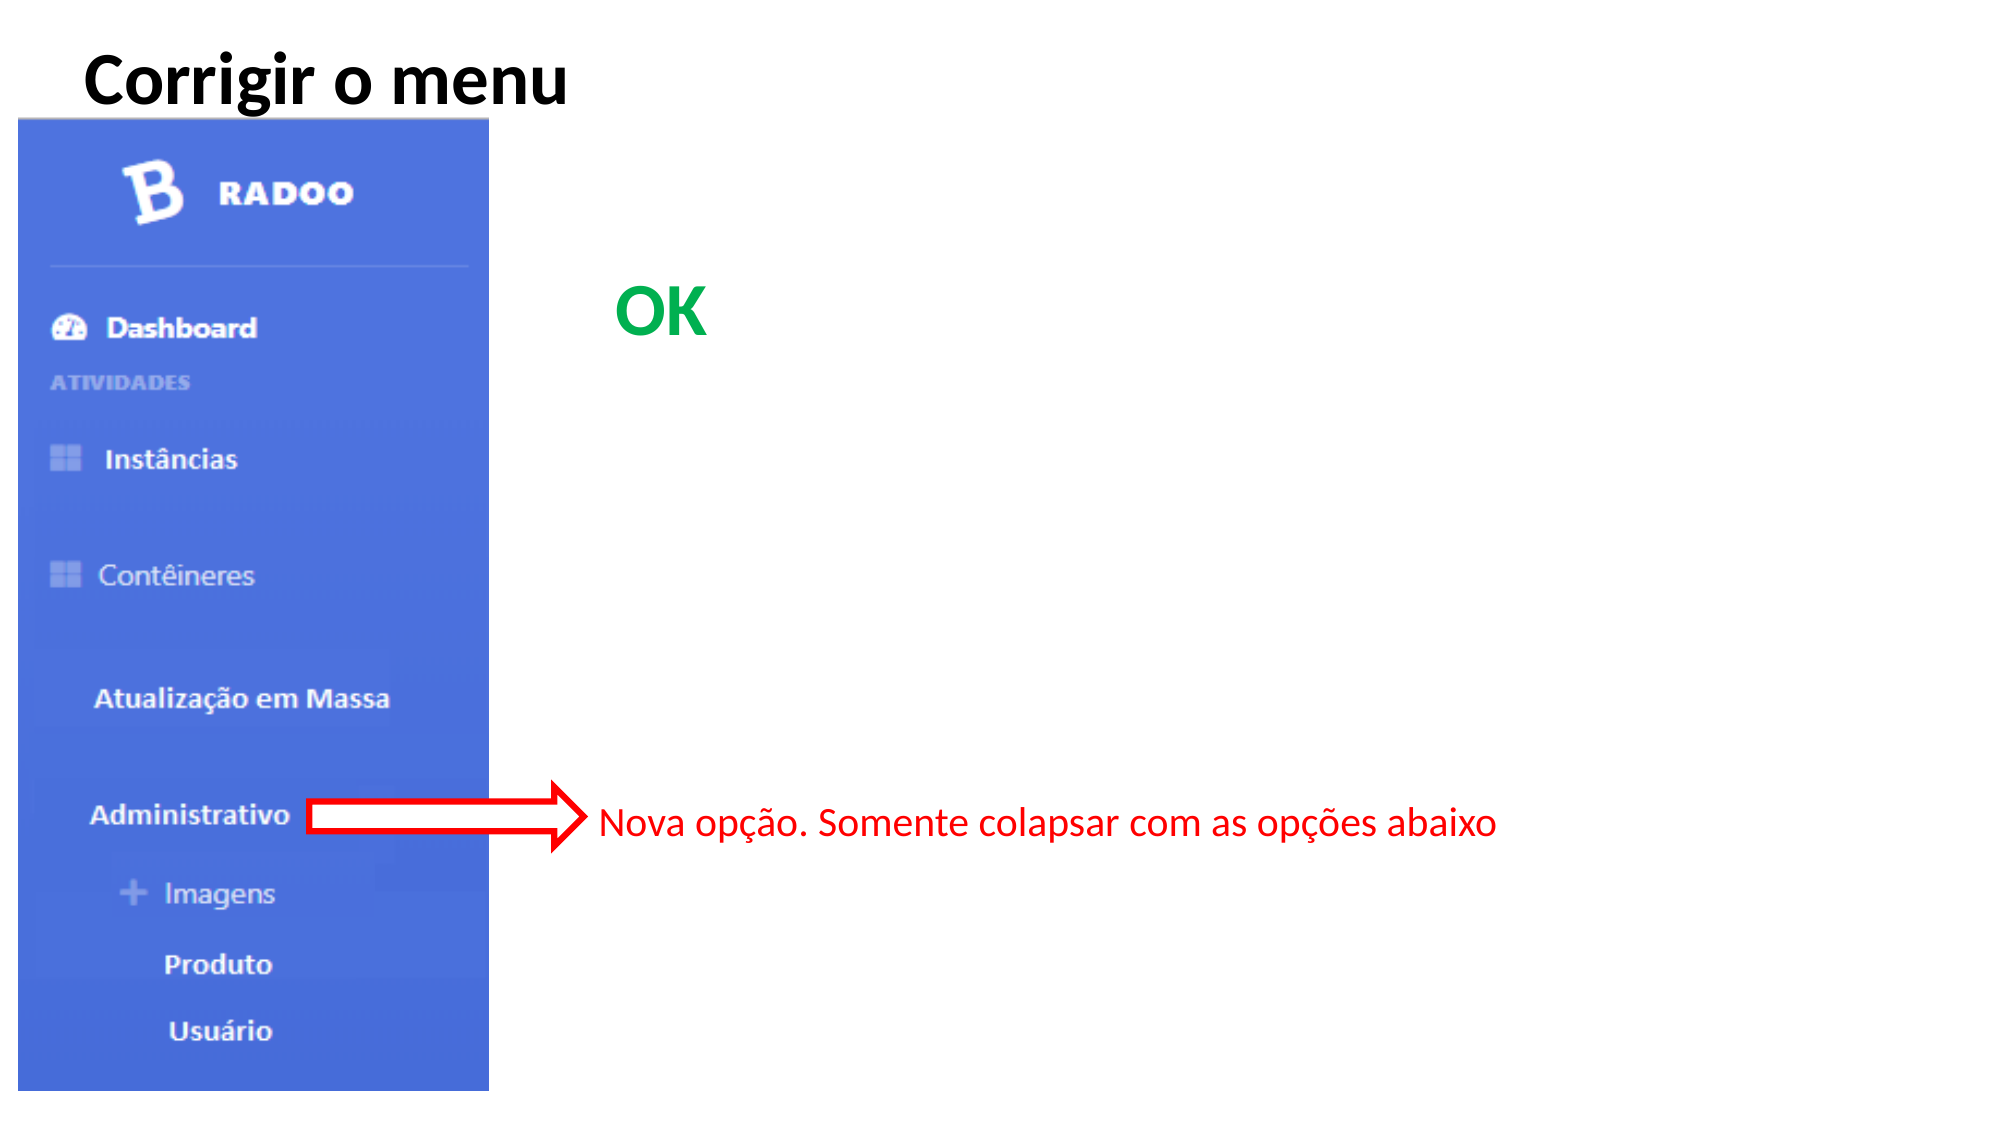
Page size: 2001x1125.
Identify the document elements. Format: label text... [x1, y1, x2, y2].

text_box Corrigir o menu [69, 22, 1964, 128]
text_box Nova opção. Somente colapsar com as opções abaixo [583, 786, 1533, 852]
text_box OK [600, 252, 745, 358]
picture [18, 116, 489, 1091]
text_box [489, 784, 583, 849]
